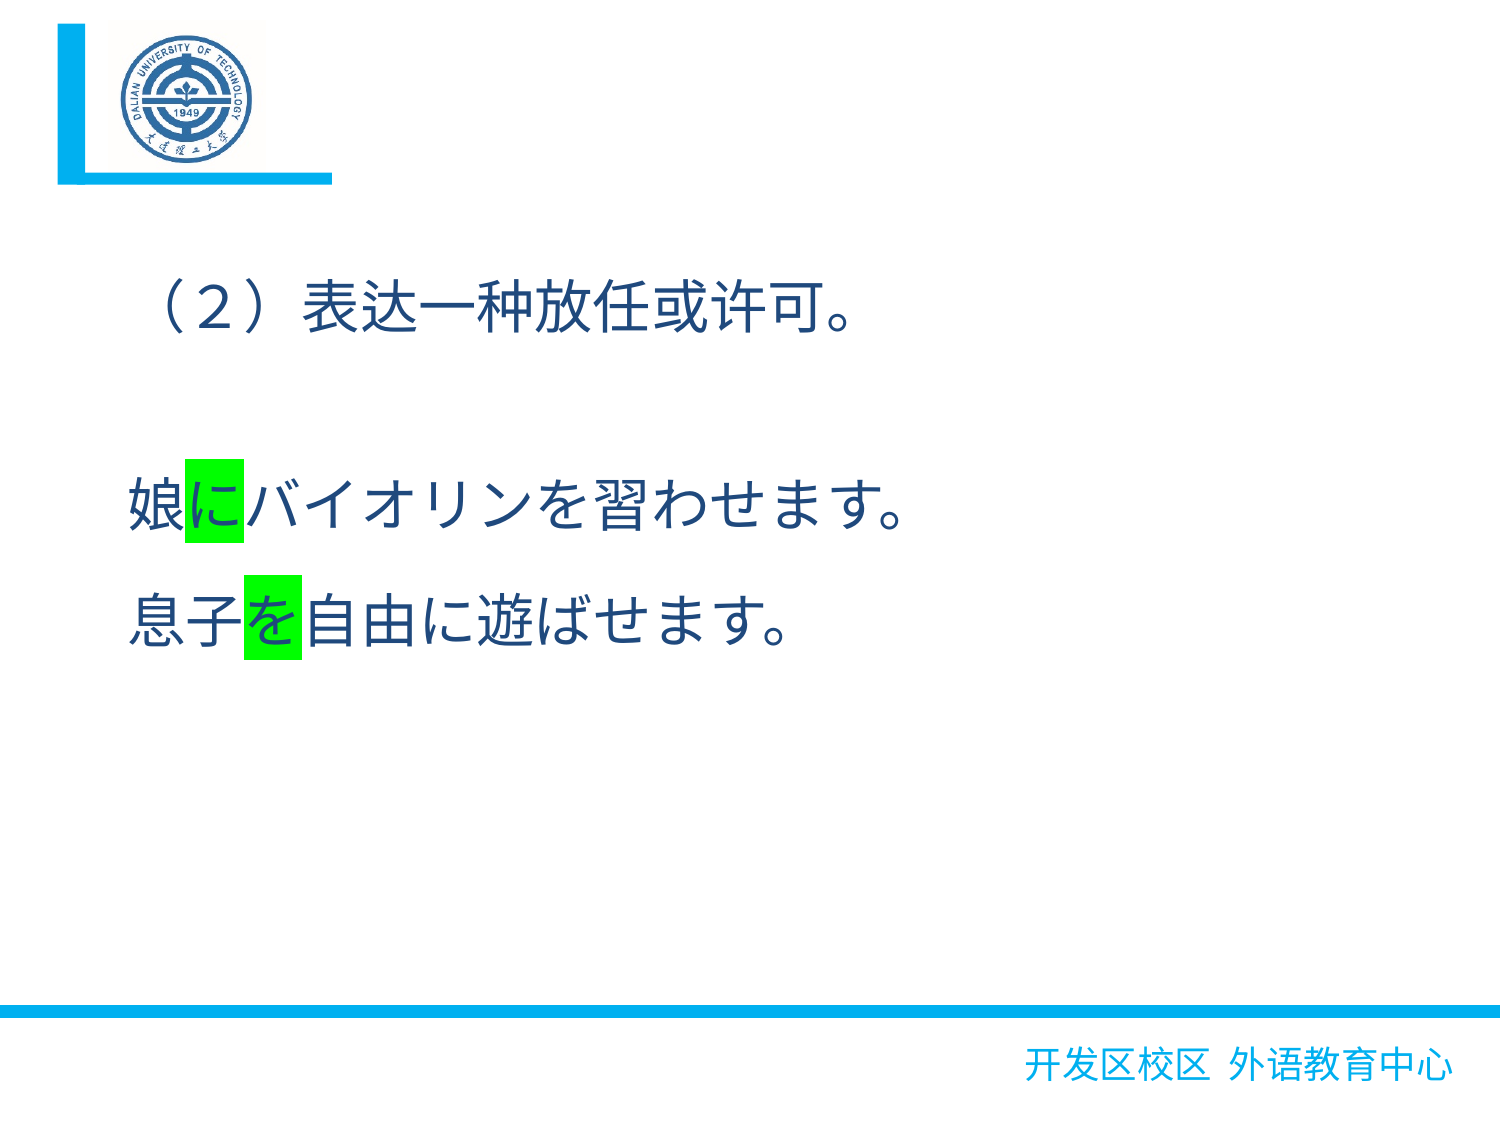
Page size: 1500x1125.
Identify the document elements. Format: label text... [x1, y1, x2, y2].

list （２）表达一种放任或许可。 娘にバイオリンを習わせます。 息子を自由に遊ばせます。 [112, 262, 1376, 1005]
picture [108, 20, 266, 172]
